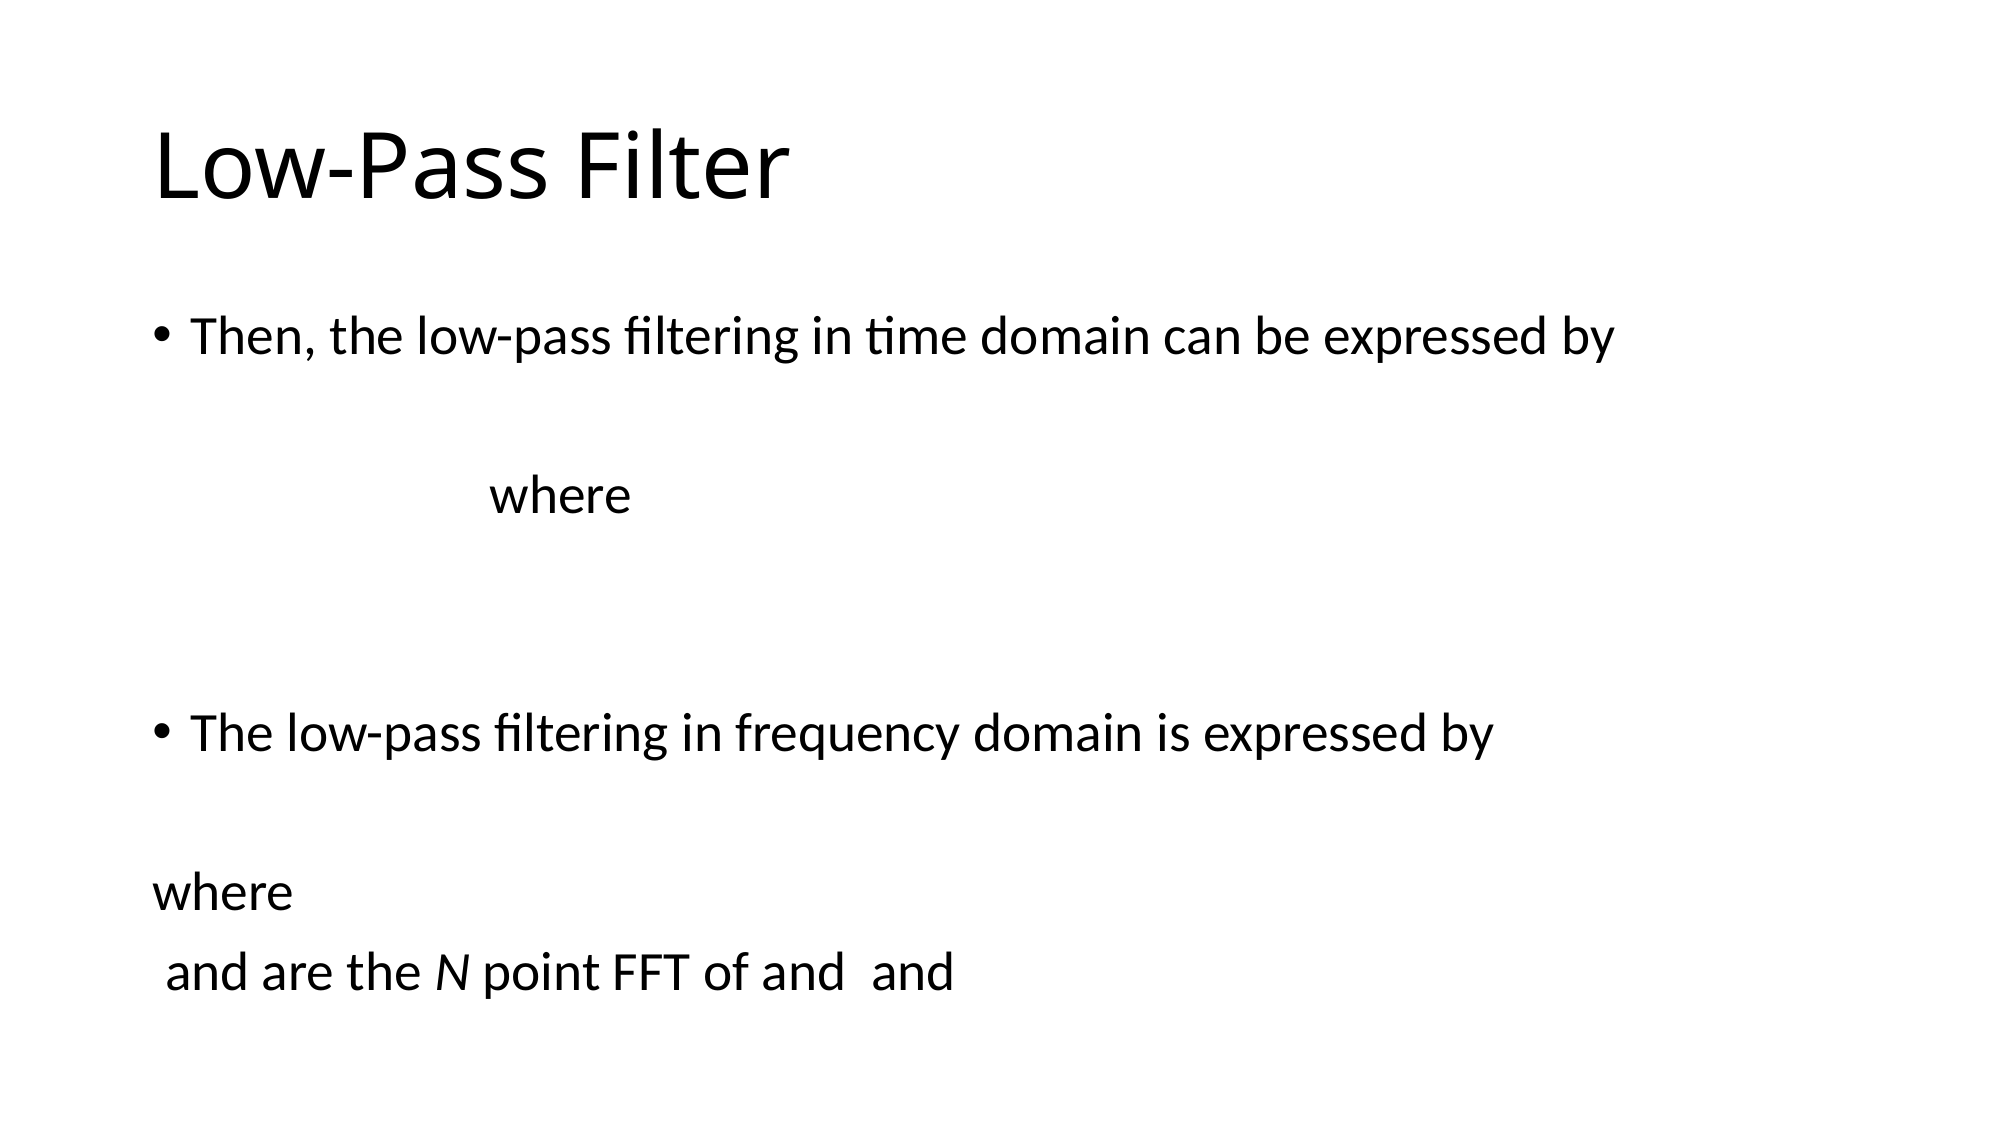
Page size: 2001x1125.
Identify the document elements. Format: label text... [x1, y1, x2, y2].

title Low-Pass Filter [137, 59, 1863, 278]
